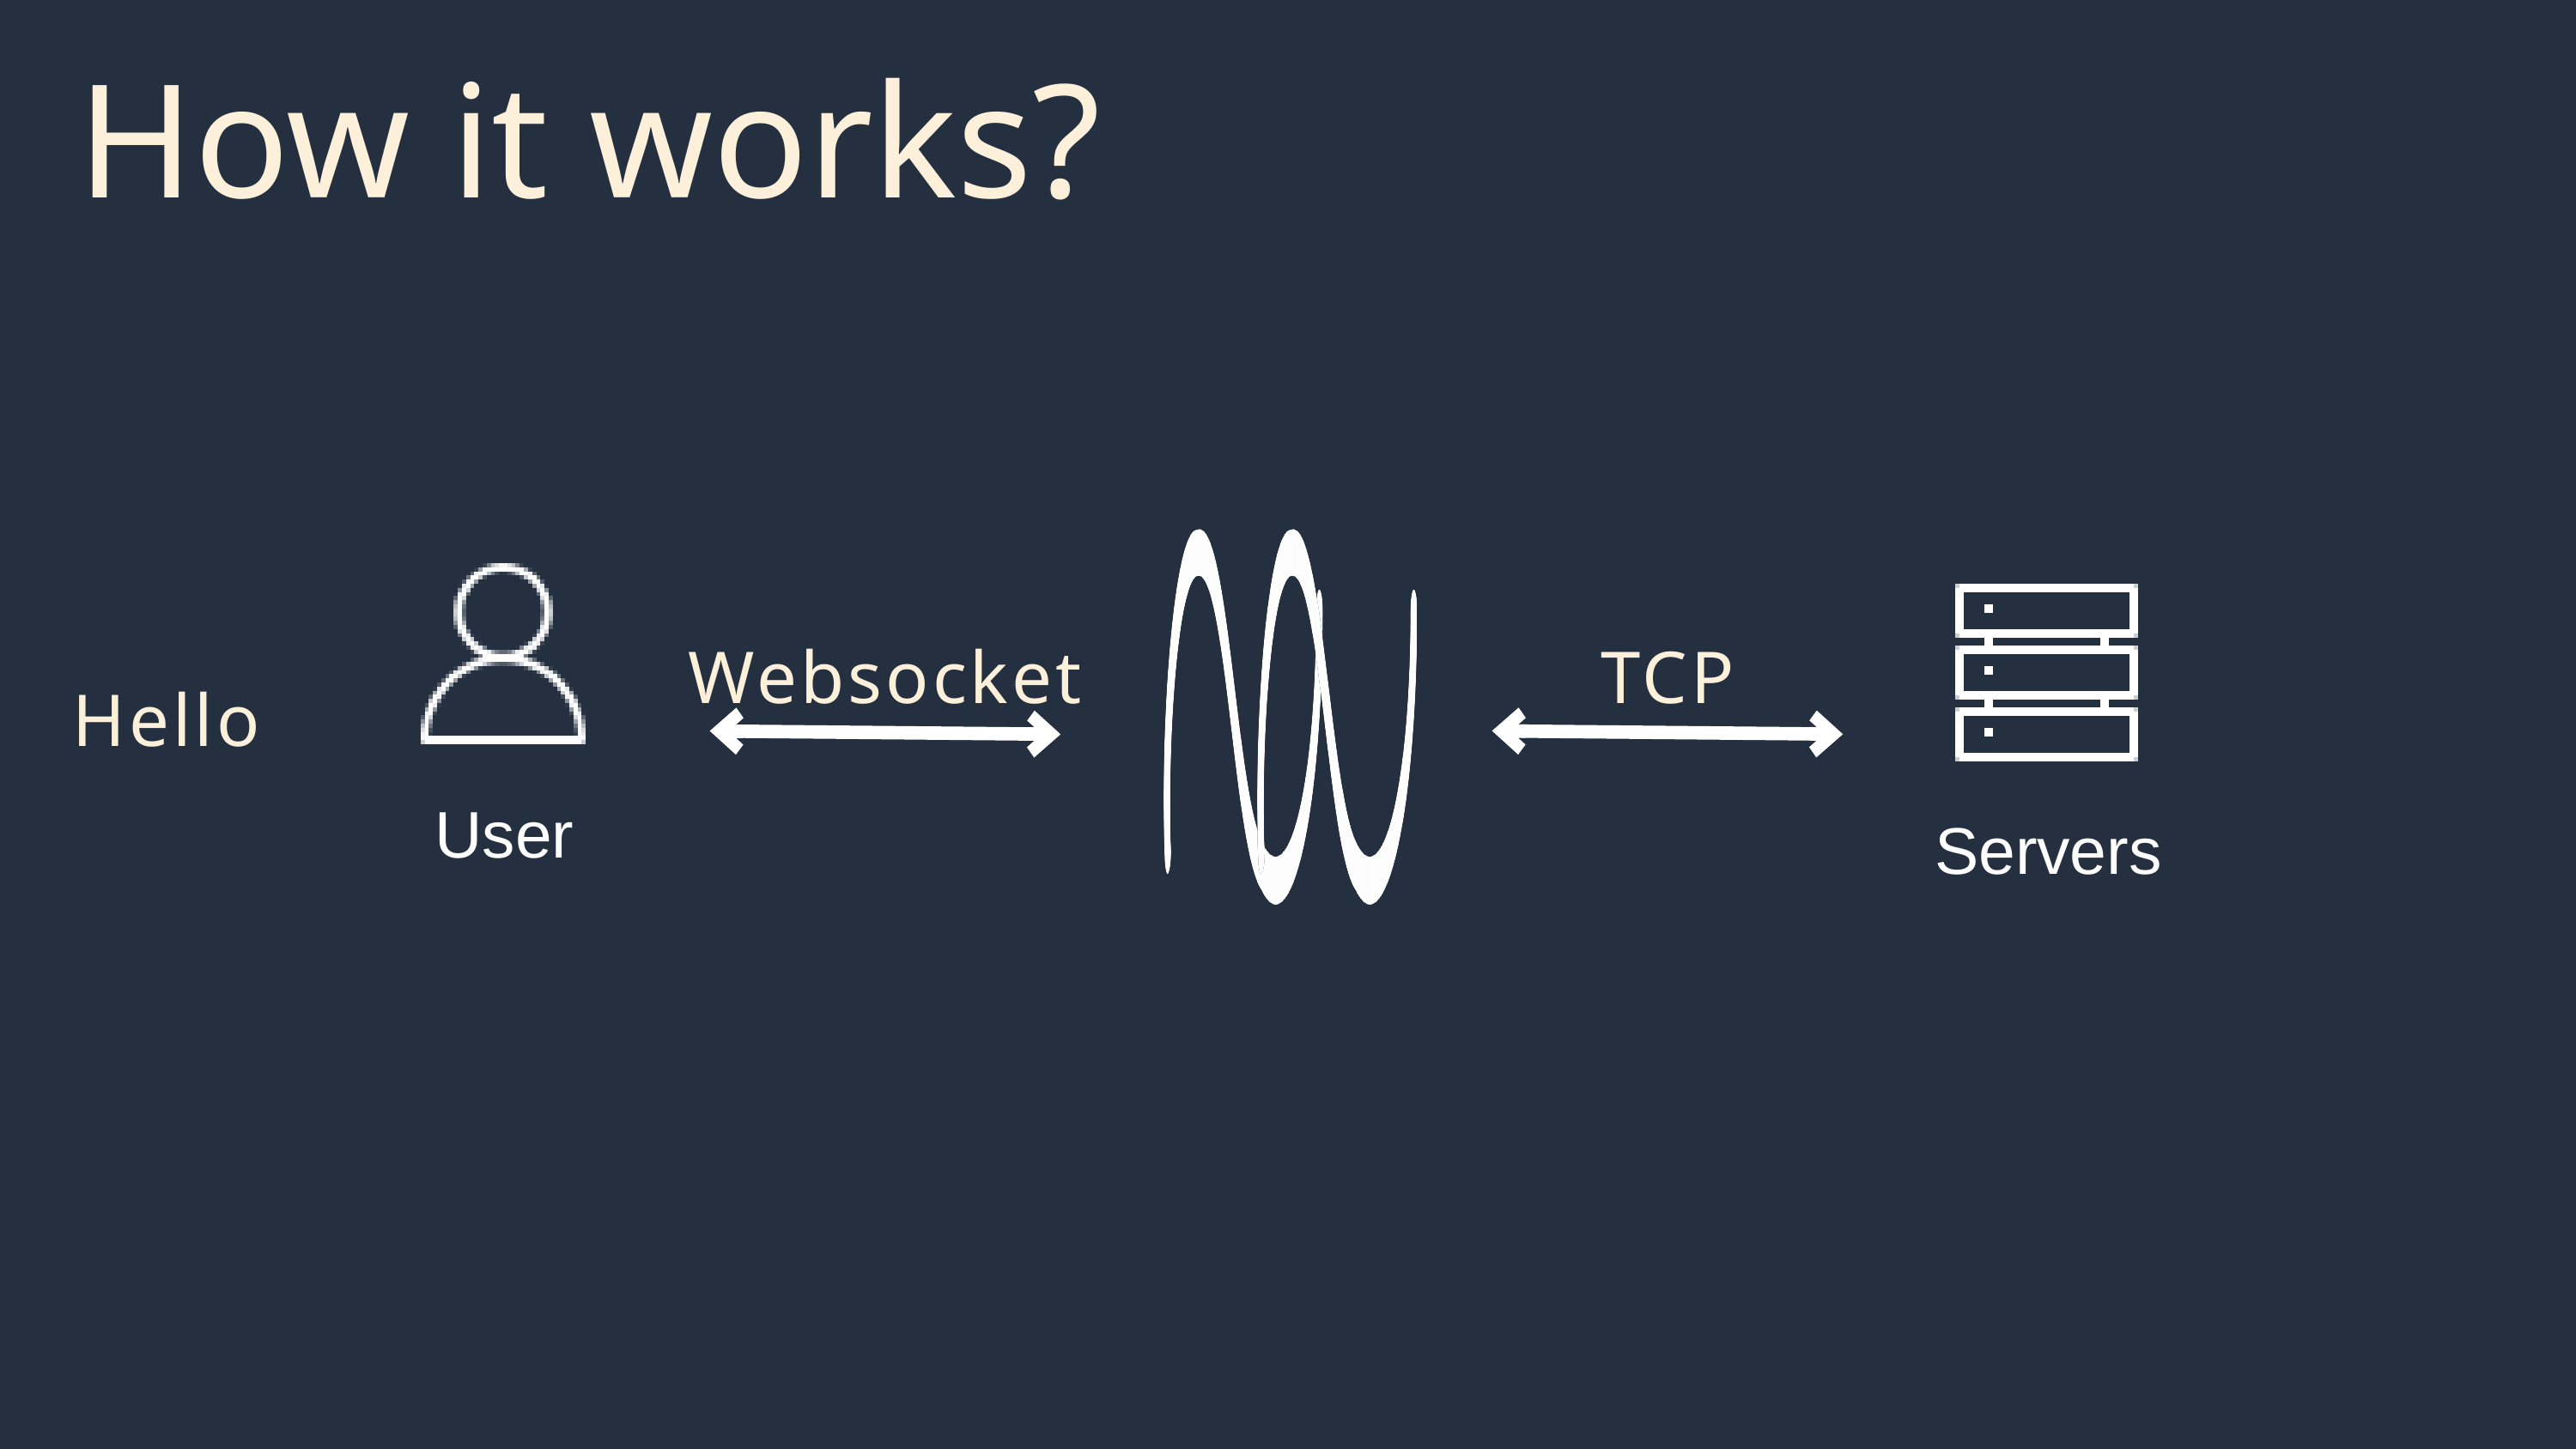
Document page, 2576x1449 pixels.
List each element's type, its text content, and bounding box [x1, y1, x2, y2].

text_box TCP [1420, 617, 1838, 718]
text_box How it works? [77, 71, 1844, 230]
text_box [713, 728, 1061, 741]
text_box Hello [0, 660, 294, 761]
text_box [1843, 572, 2254, 894]
text_box Websocket [713, 617, 1154, 718]
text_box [298, 555, 710, 894]
text_box [1492, 724, 1838, 737]
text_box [1158, 517, 1418, 949]
